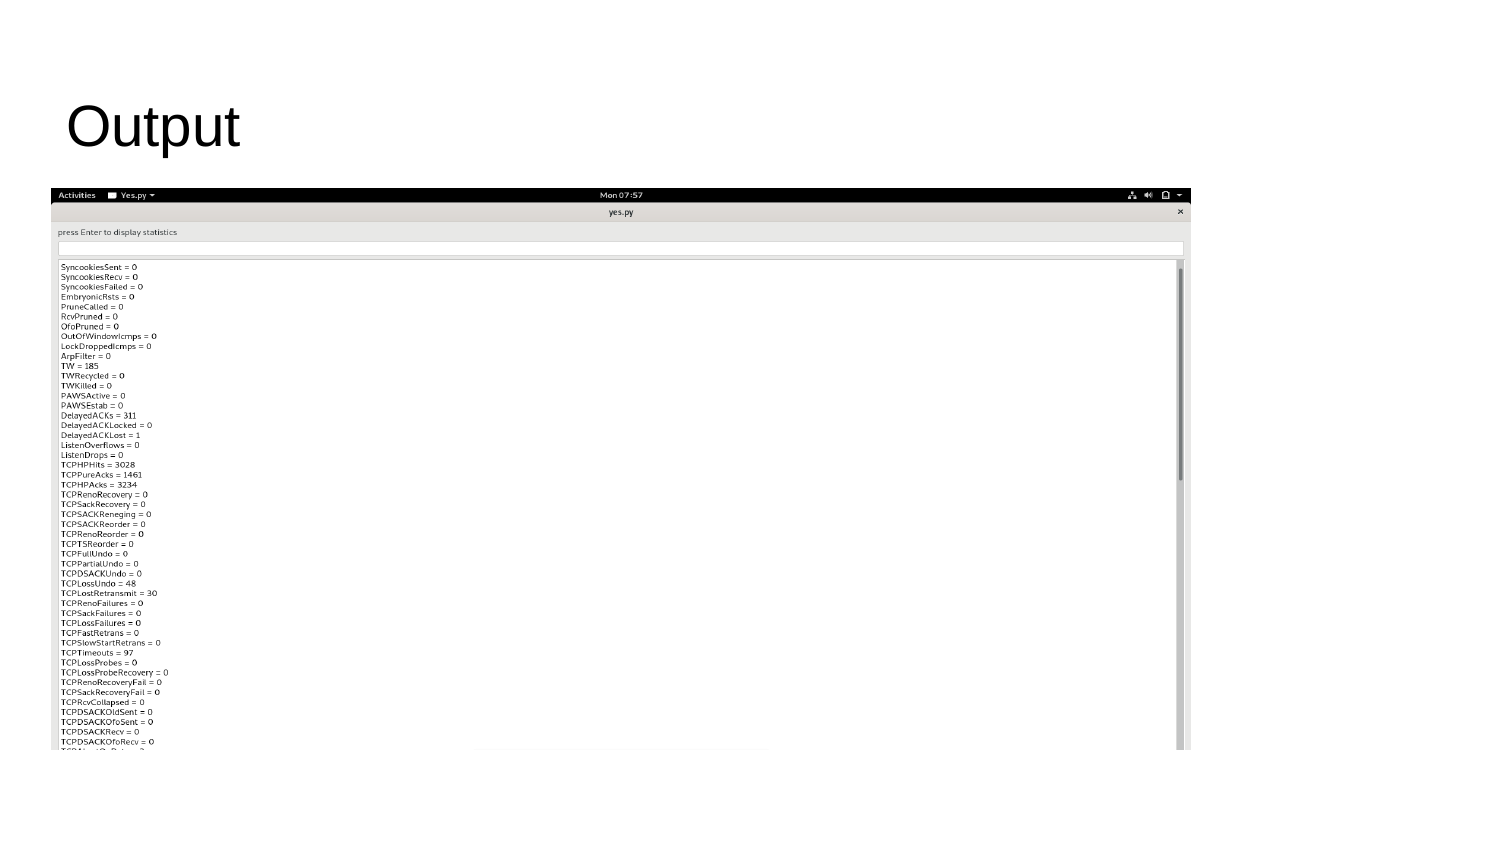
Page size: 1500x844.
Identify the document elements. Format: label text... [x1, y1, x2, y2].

picture [50, 188, 1192, 750]
title Output [51, 72, 1449, 167]
